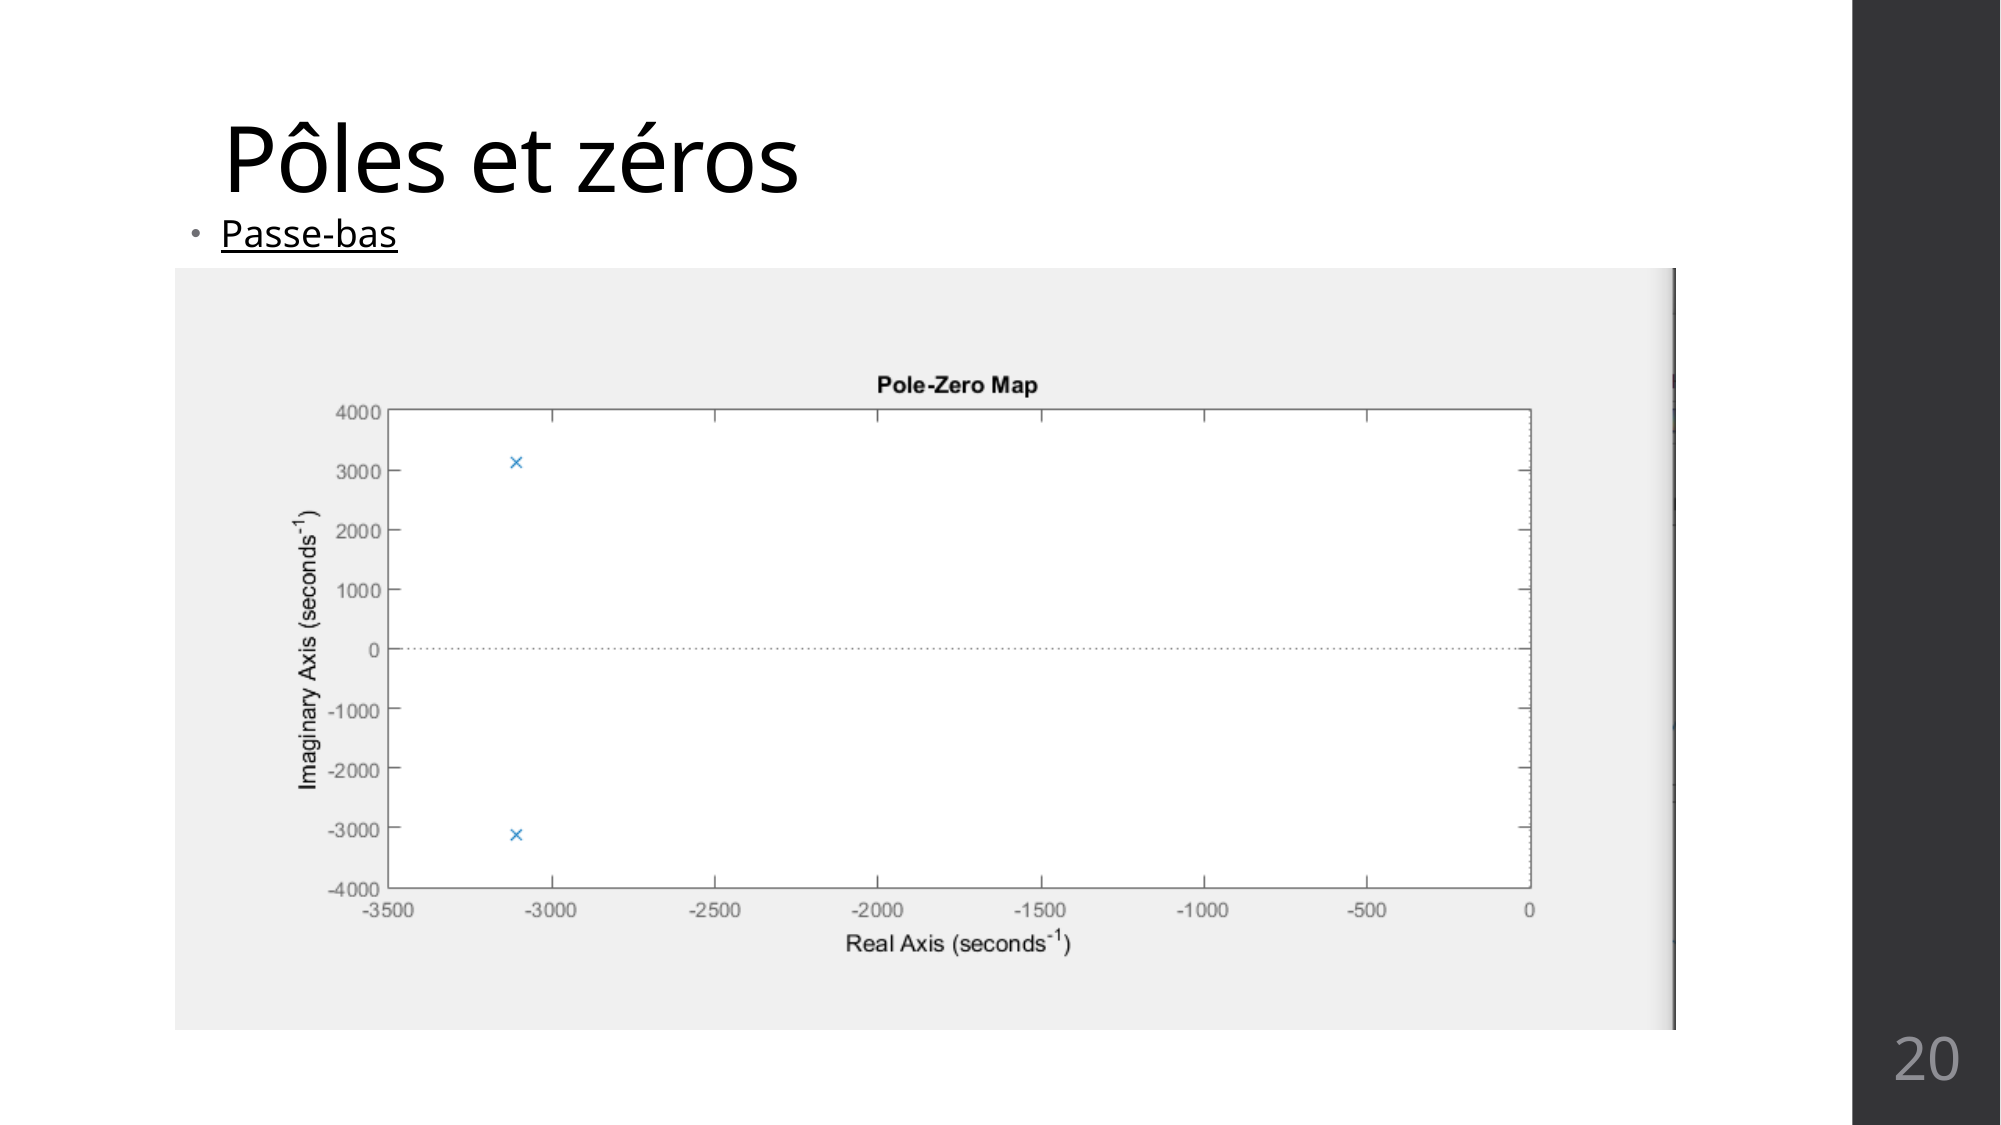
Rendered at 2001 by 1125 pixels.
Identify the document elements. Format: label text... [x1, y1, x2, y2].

picture [175, 268, 1676, 1031]
slide_number 20 [1852, 1012, 2000, 1110]
title Pôles et zéros [206, 2, 1797, 220]
list Passe-bas [175, 205, 1586, 265]
